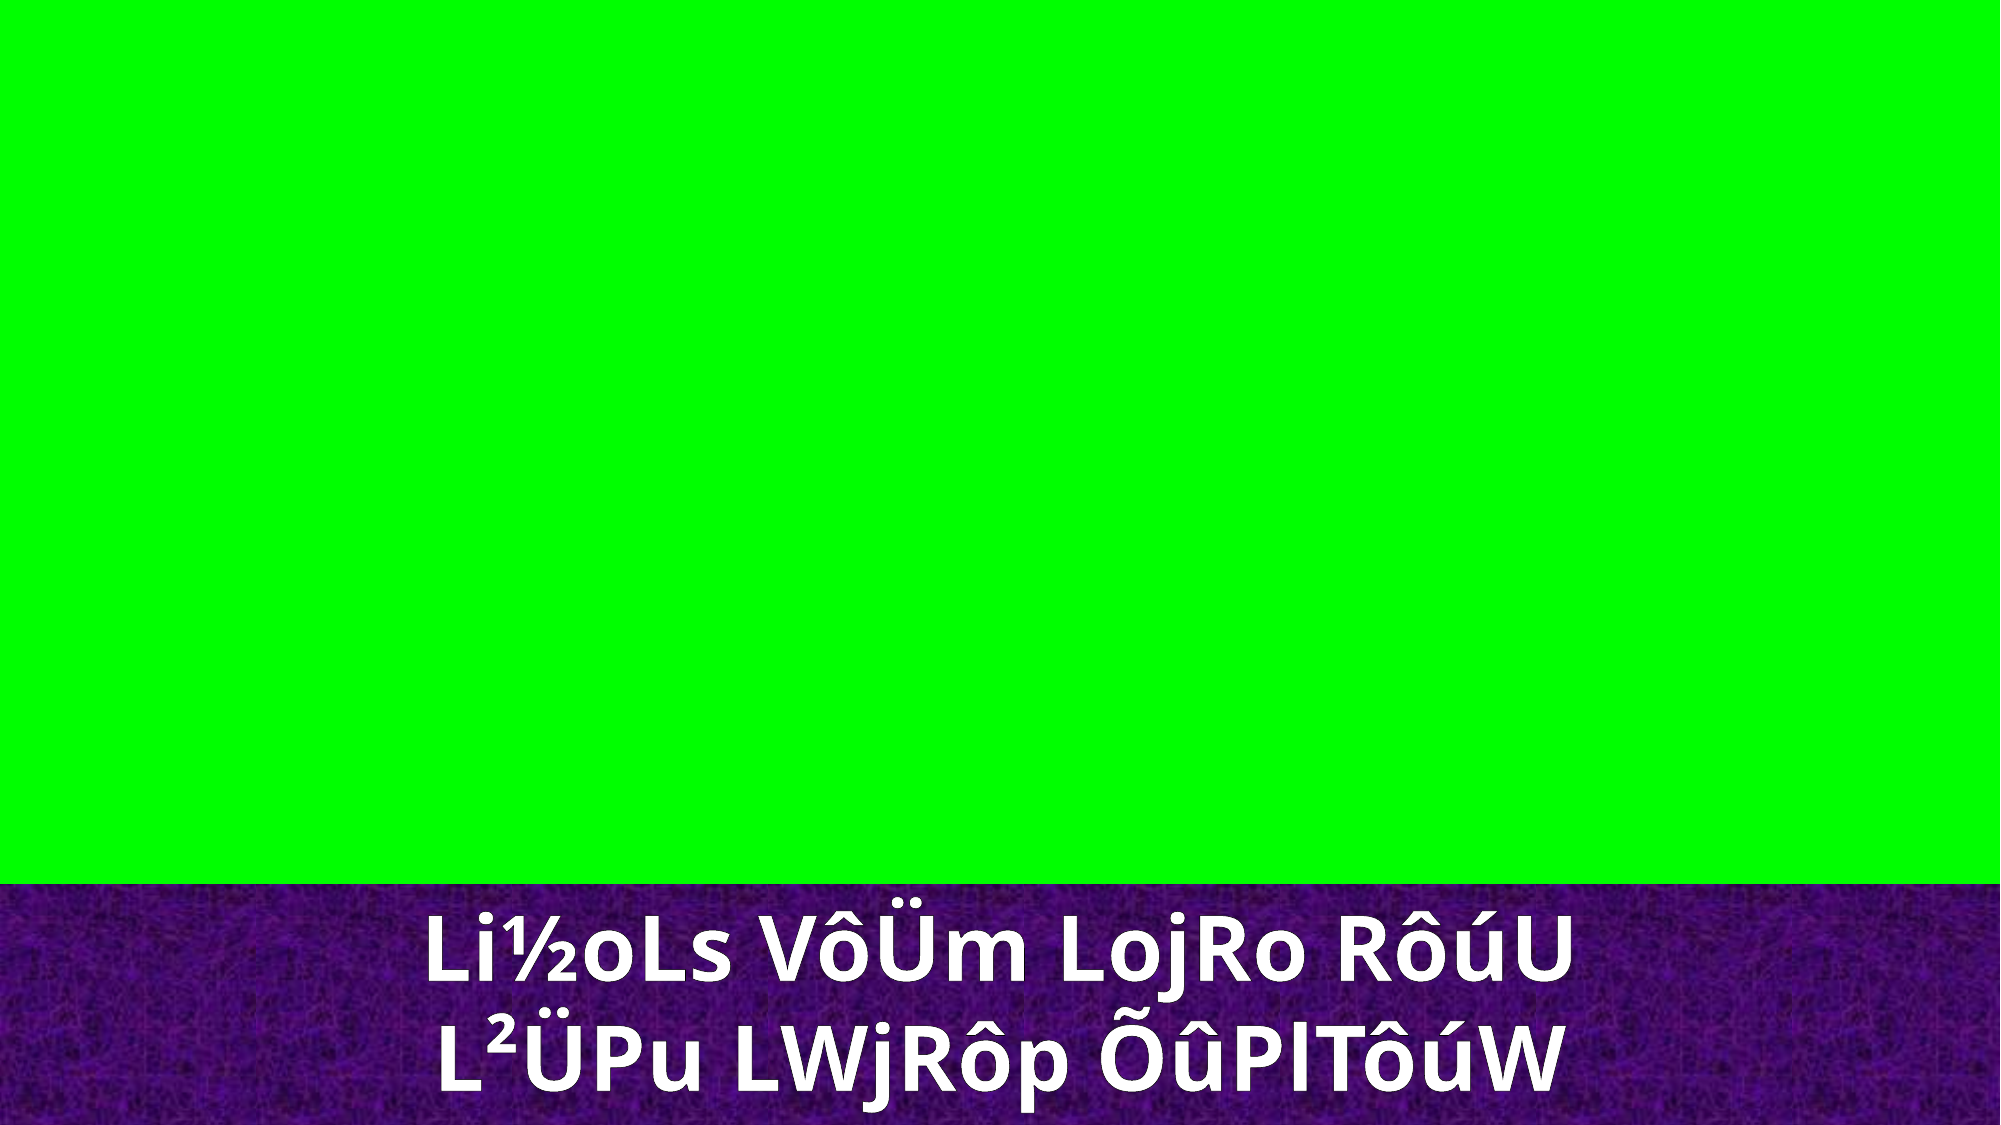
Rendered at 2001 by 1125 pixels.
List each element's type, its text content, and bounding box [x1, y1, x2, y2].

text_box [0, 884, 2000, 1125]
text_box Li½oLs VôÜm LojRo RôúU L²ÜPu LWjRôp ÕûPlTôúW [338, 882, 1662, 1117]
